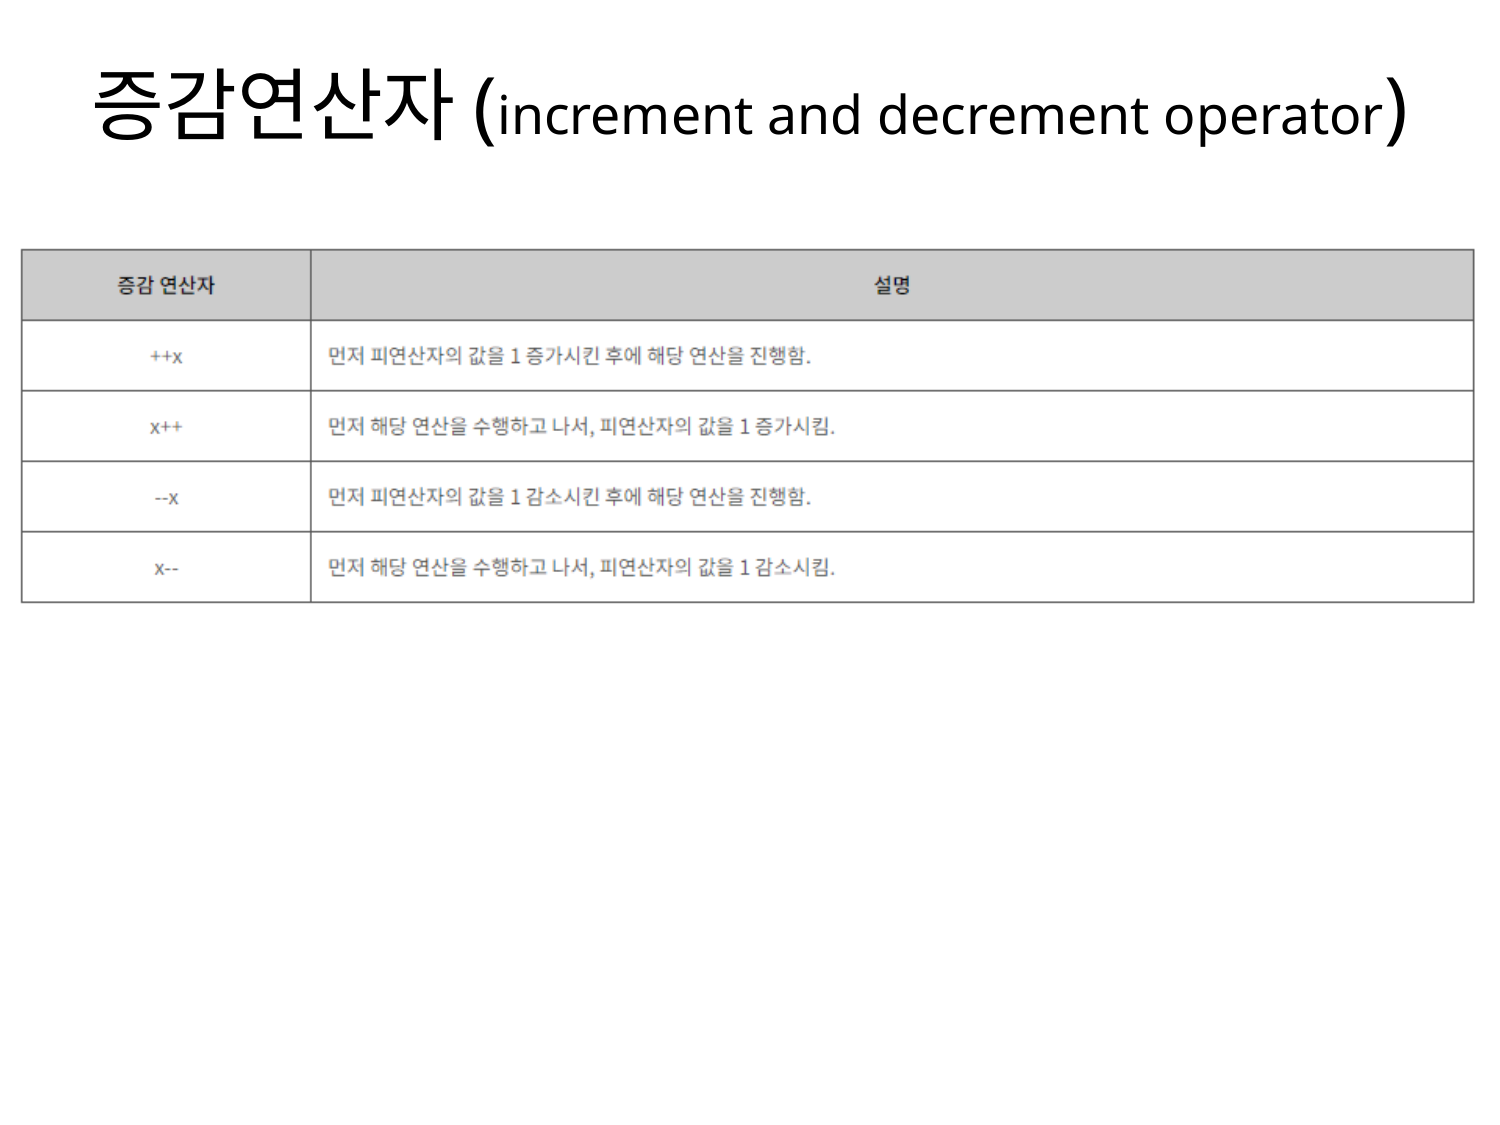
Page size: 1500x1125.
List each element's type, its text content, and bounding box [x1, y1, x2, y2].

title 증감연산자(increment and decrement operator) [75, 45, 1425, 161]
picture [14, 243, 1481, 608]
